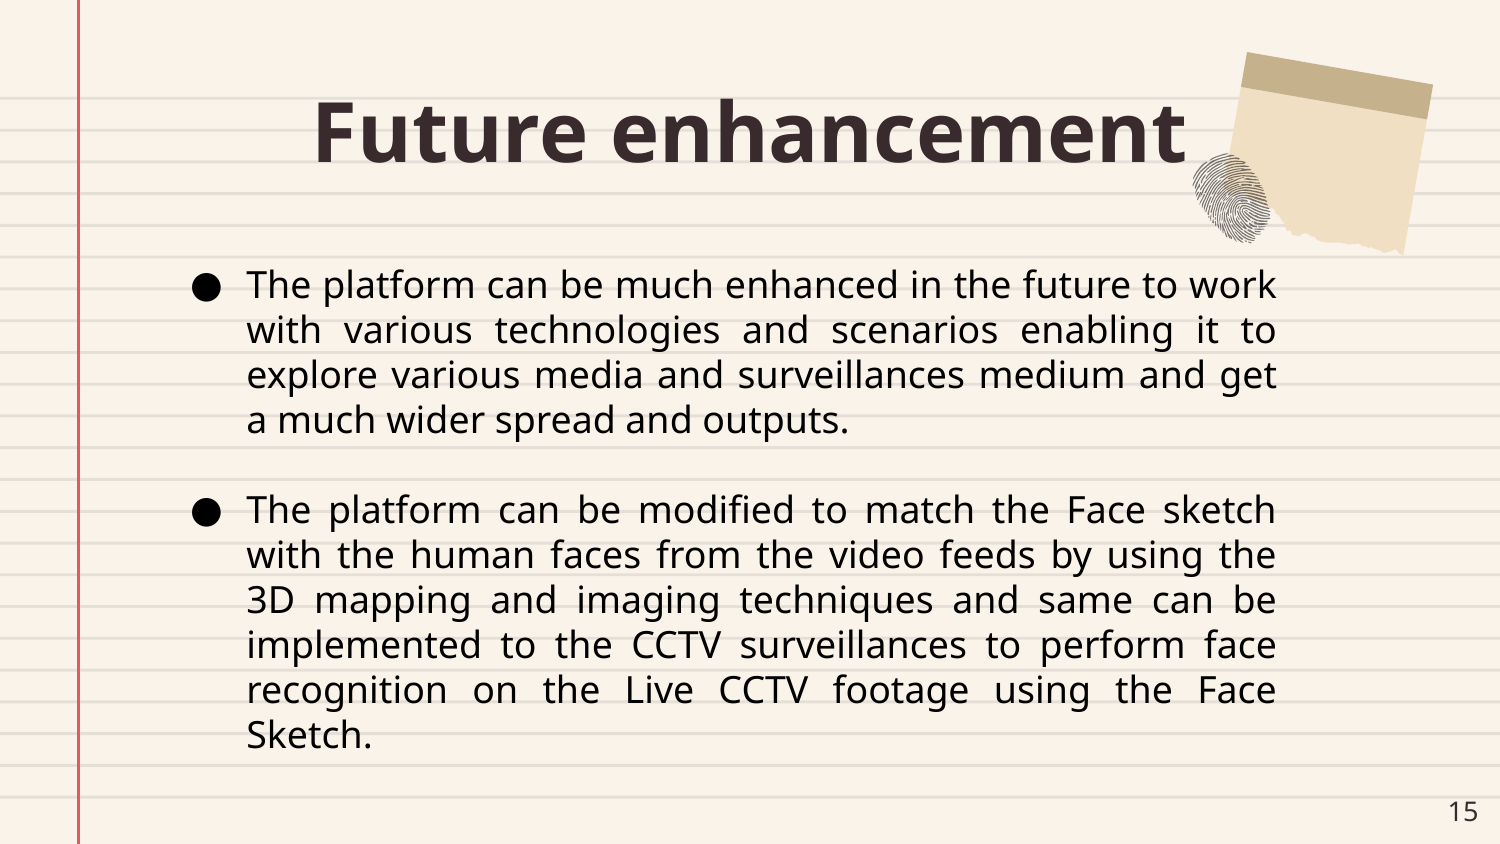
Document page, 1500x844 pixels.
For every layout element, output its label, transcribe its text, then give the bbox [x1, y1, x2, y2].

title Future enhancement [115, 87, 1385, 171]
text_box The platform can be much enhanced in the future to work with various technologies and scenarios enabling it to explore various media and surveillances medium and get a much wider spread and outputs. The platform can be modified to match the Face sketch with the human faces from the video feeds by using the 3D mapping and imaging techniques and same can be implemented to the CCTV surveillances to perform face recognition on the Live CCTV footage using the Face Sketch. [156, 245, 1294, 814]
slide_number ‹#› [1403, 779, 1494, 844]
